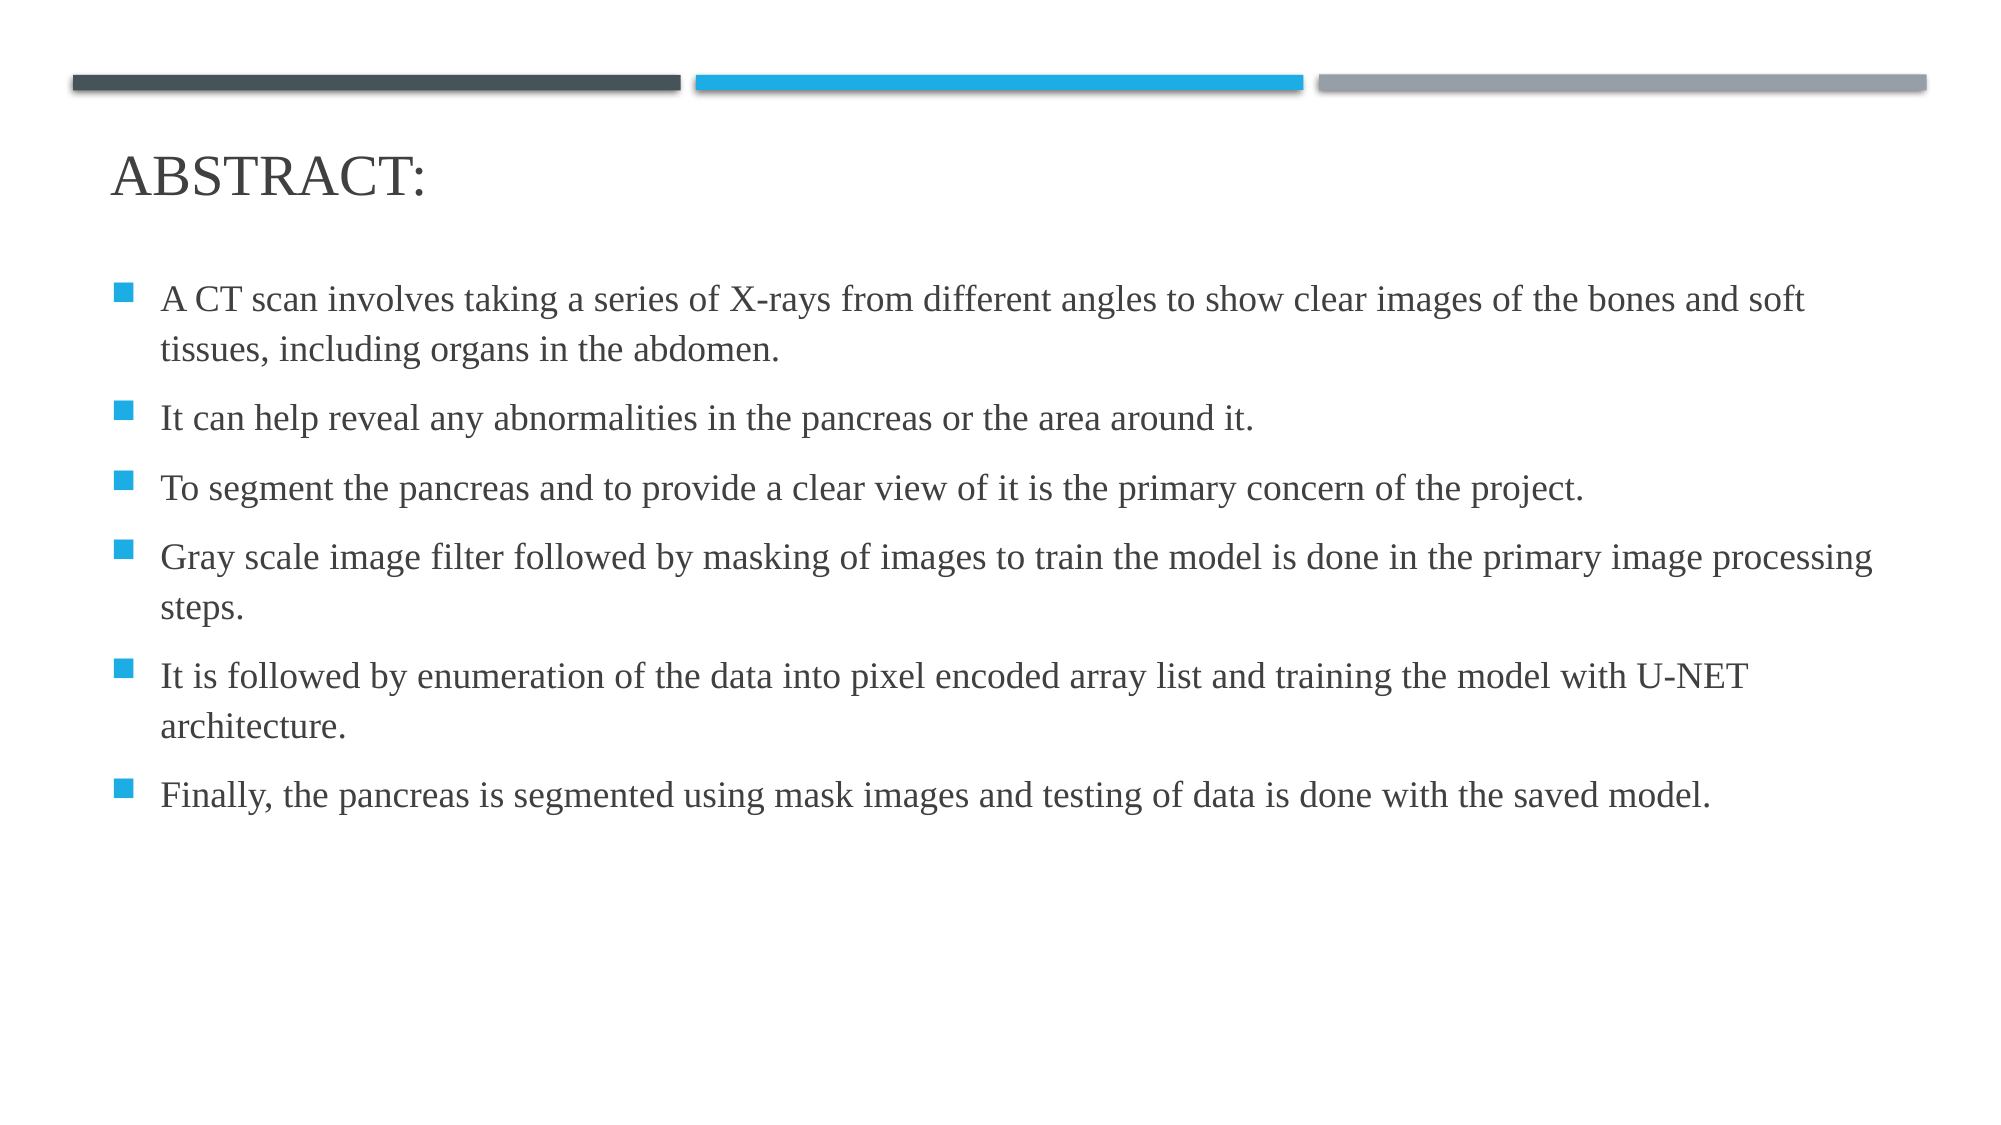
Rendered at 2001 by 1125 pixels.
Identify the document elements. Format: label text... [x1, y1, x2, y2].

title Abstract: [95, 115, 1905, 190]
list A CT scan involves taking a series of X-rays from different angles to show clear images of the bones and soft tissues, including organs in the abdomen. It can help reveal any abnormalities in the pancreas or the area around it. To segment the pancreas and to provide a clear view of it is the primary concern of the project. Gray scale image filter followed by masking of images to train the model is done in the primary image processing steps. It is followed by enumeration of the data into pixel encoded array list and training the model with U-NET architecture. Finally, the pancreas is segmented using mask images and testing of data is done with the saved model. [95, 190, 1905, 961]
